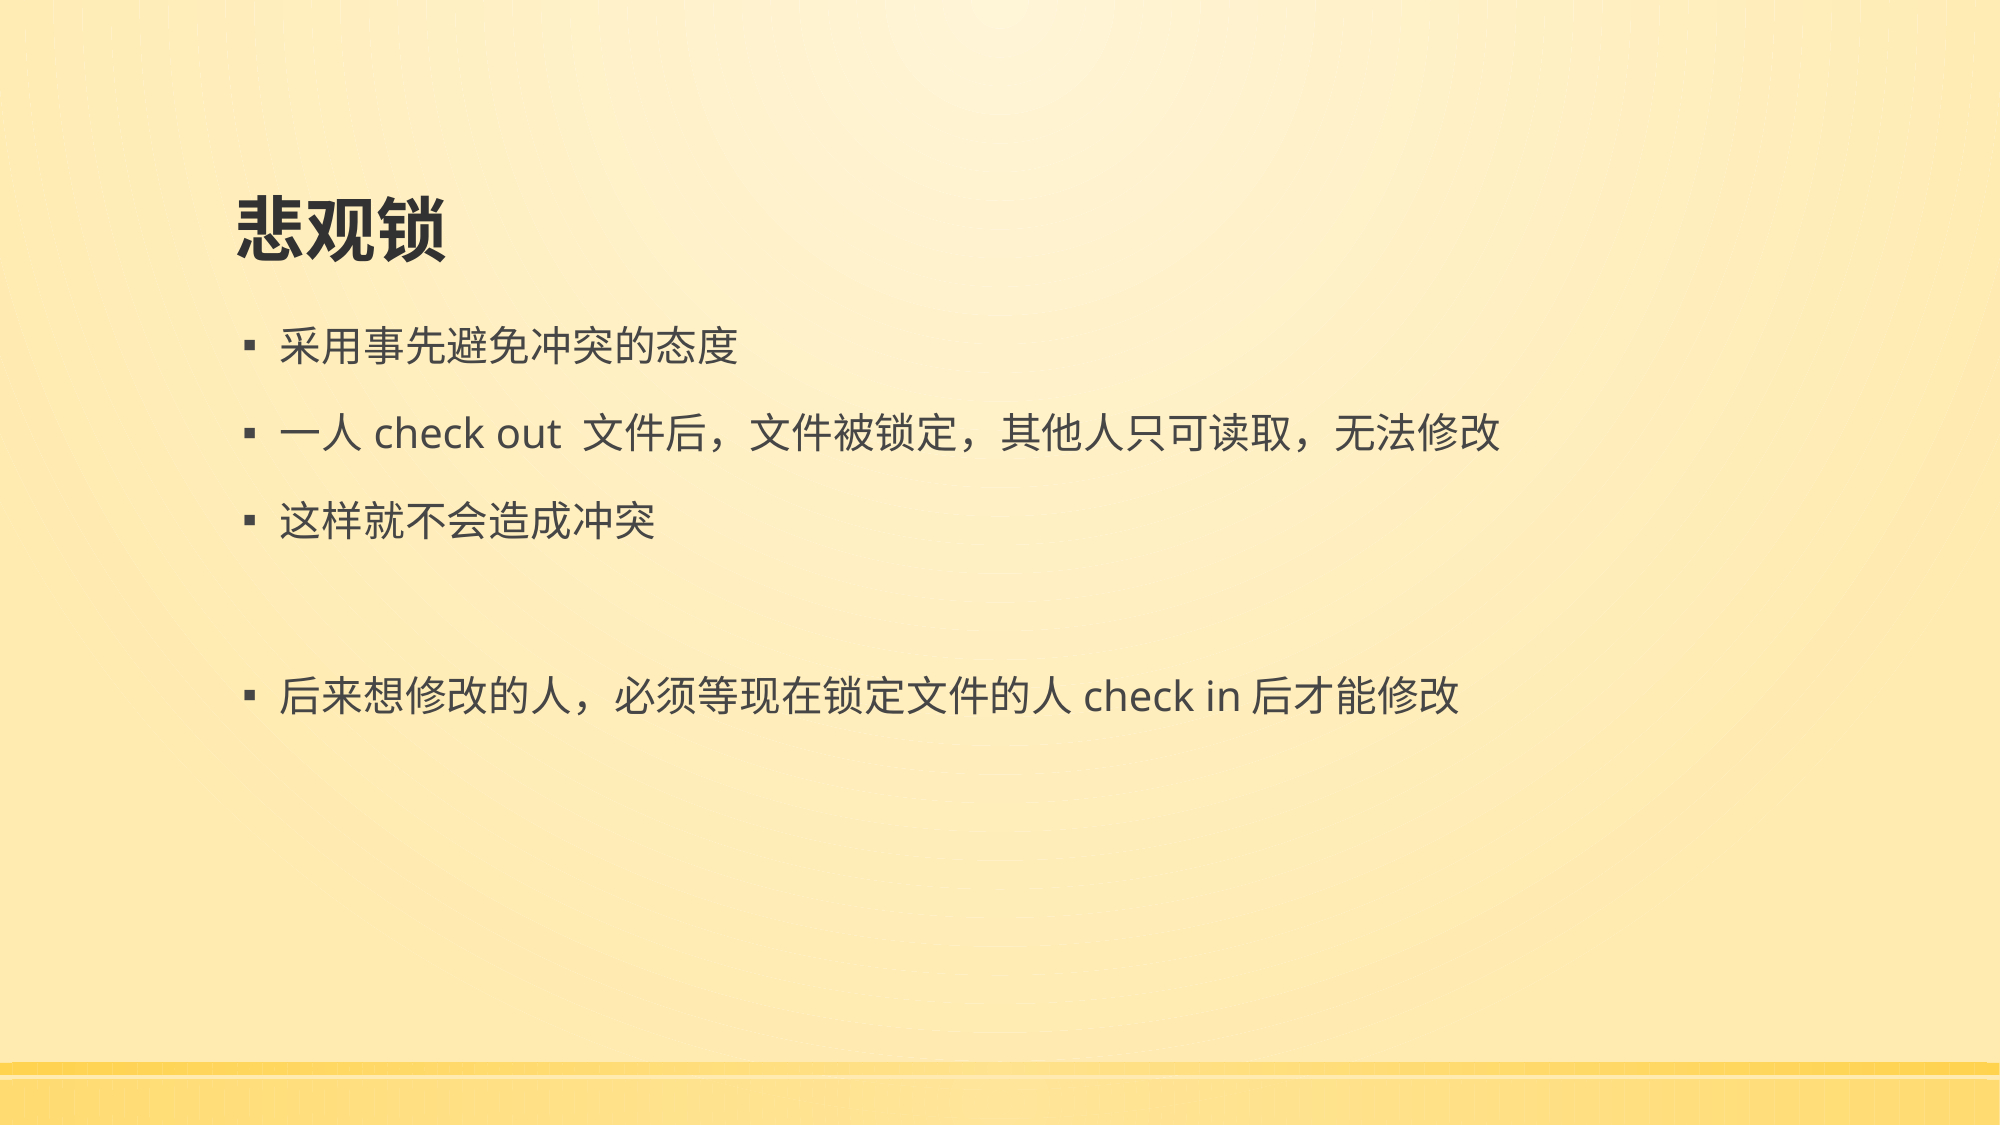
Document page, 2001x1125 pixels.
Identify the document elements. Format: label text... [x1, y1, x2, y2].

title 悲观锁 [219, 76, 1780, 279]
list 采用事先避免冲突的态度 一人check out 文件后，文件被锁定，其他人只可读取，无法修改 这样就不会造成冲突 后来想修改的人，必须等现在锁定文件的人check in后才能修改 [219, 311, 1780, 990]
